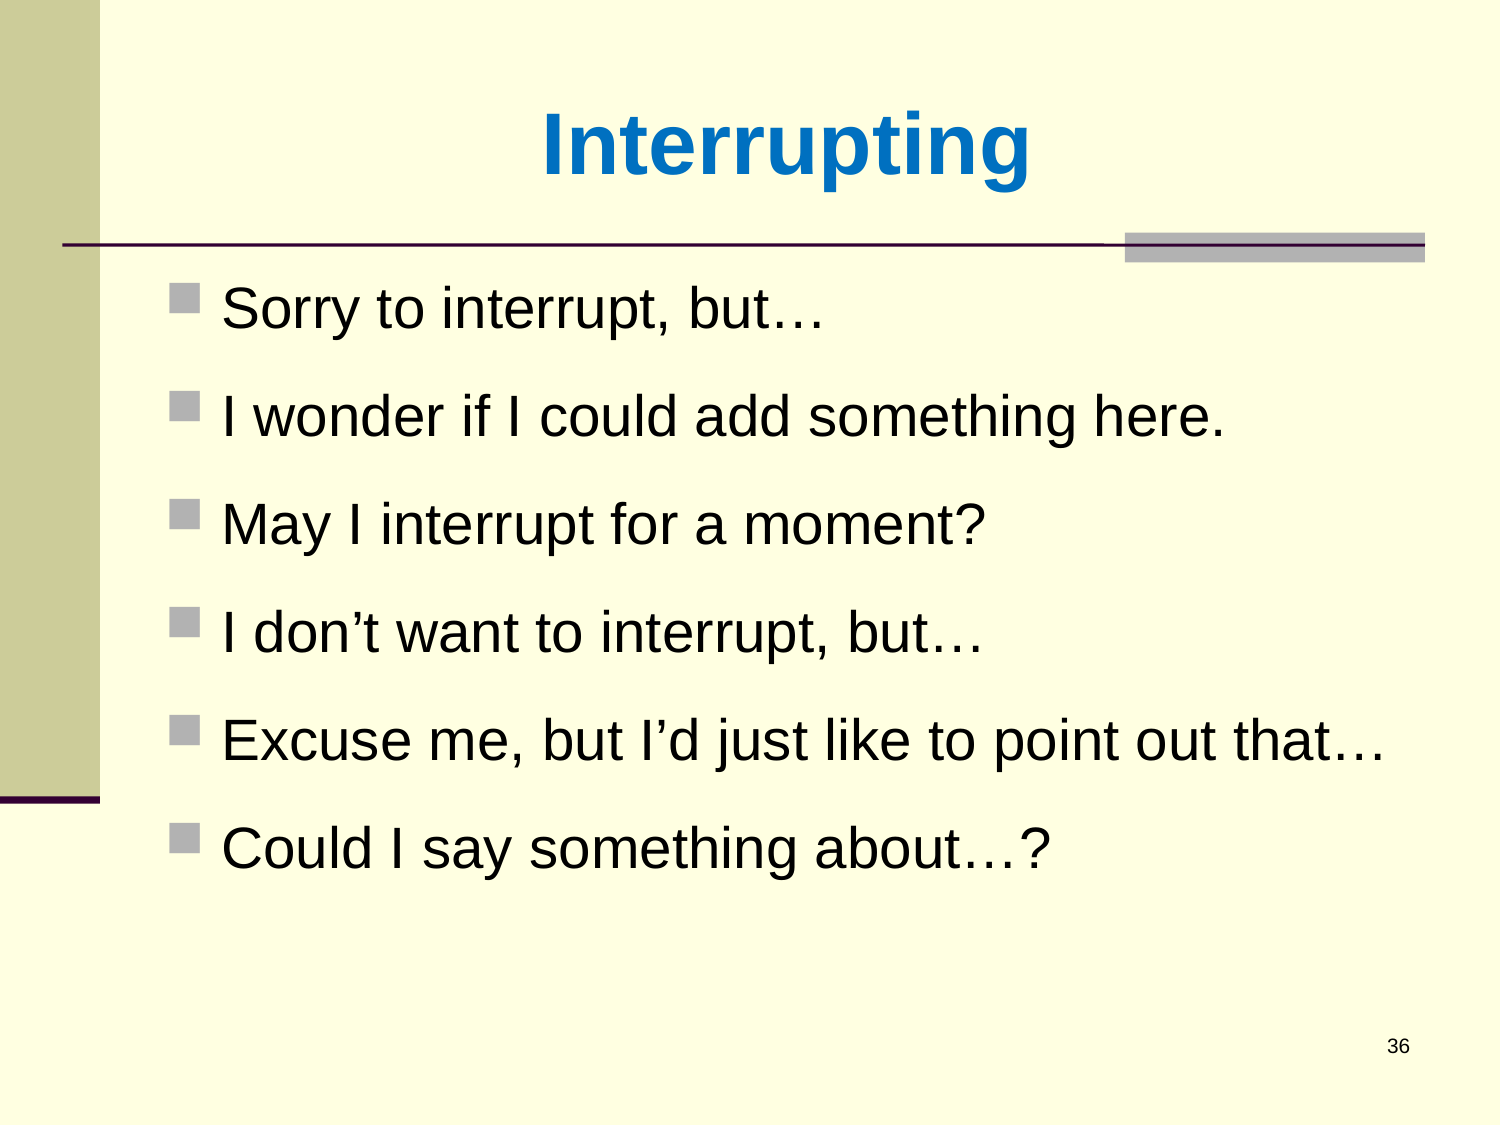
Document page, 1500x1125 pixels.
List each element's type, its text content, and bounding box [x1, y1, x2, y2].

title Interrupting [149, 45, 1426, 234]
slide_number 36 [1112, 1024, 1426, 1101]
list Sorry to interrupt, but… I wonder if I could add something here. May I interrupt for a moment? I don’t want to interrupt, but… Excuse me, but I’d just like to point out that… Could I say something about…? [149, 262, 1426, 1006]
